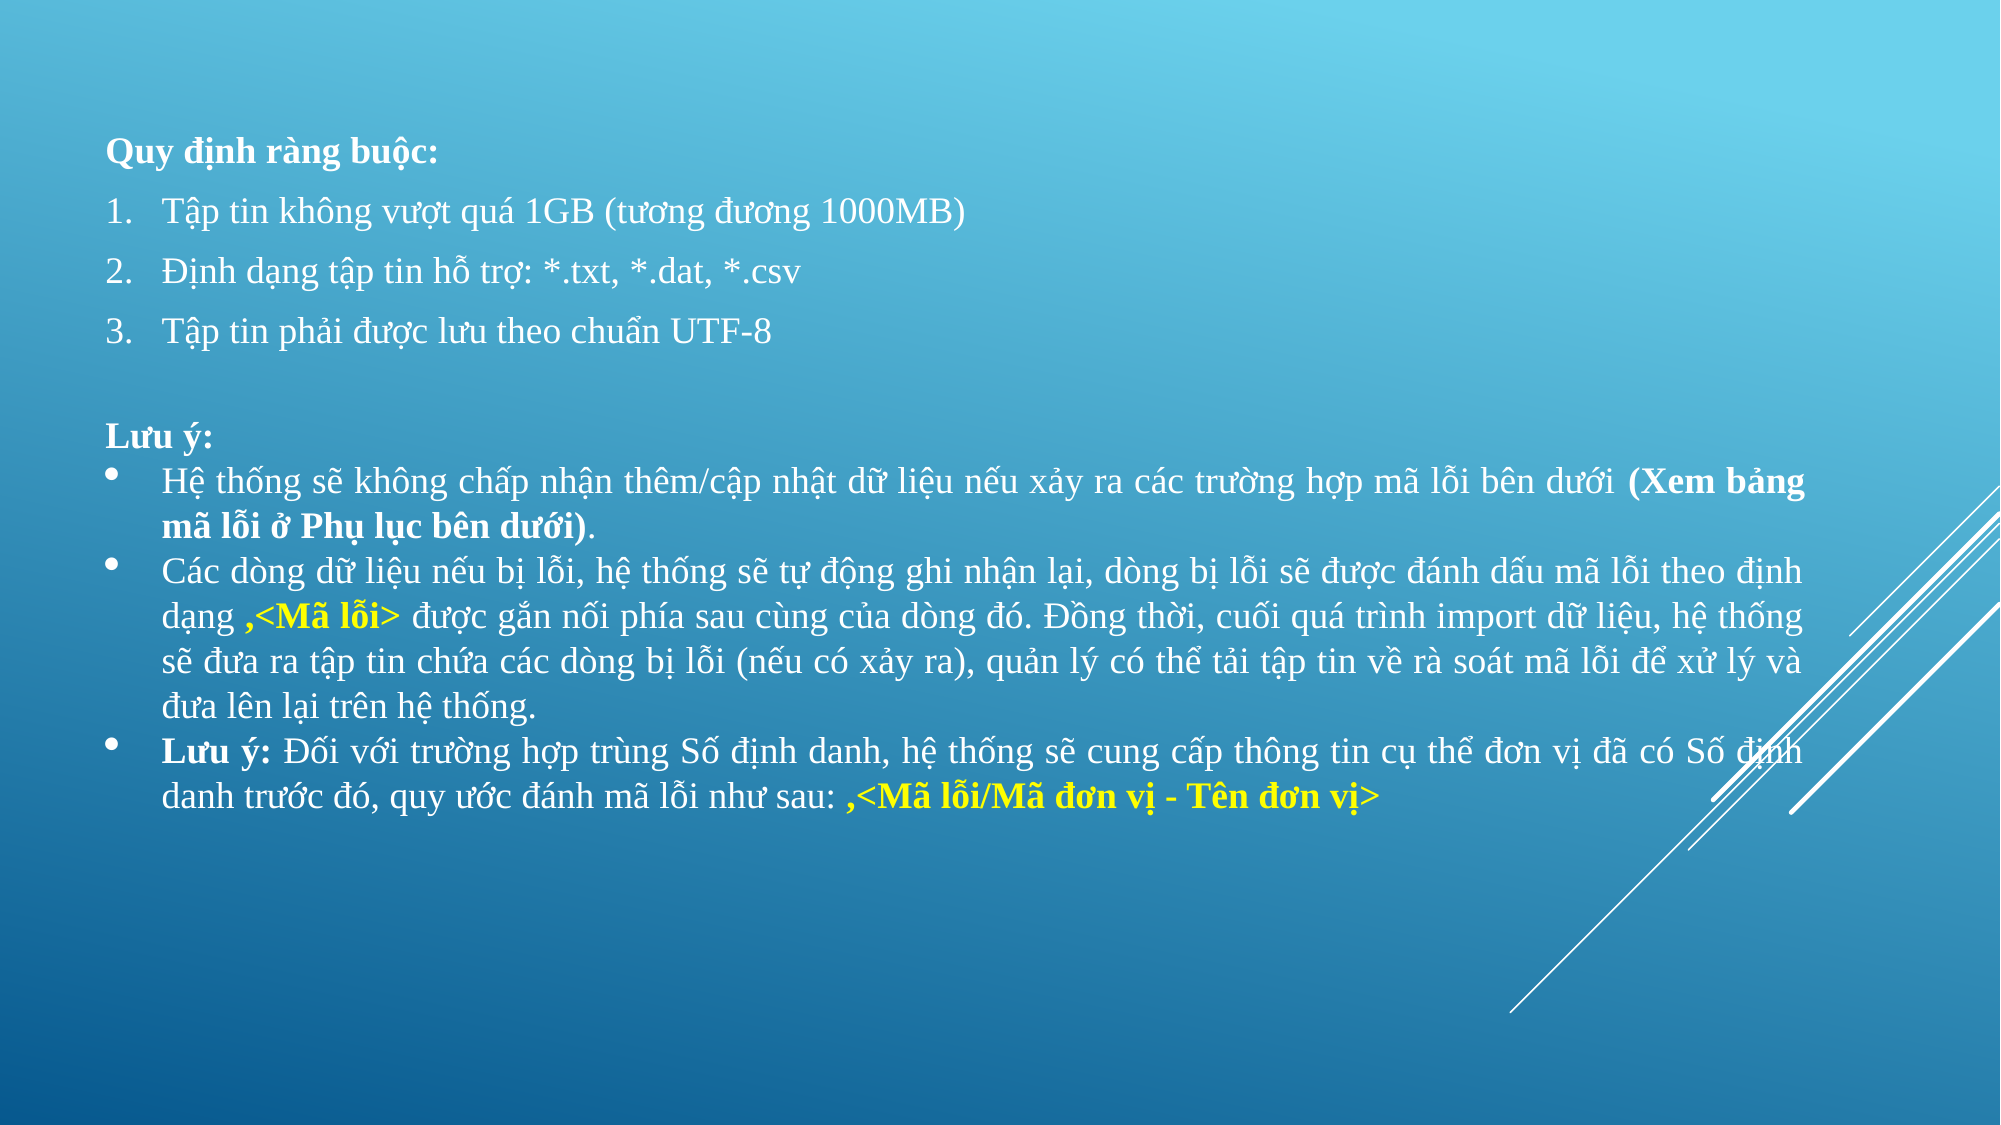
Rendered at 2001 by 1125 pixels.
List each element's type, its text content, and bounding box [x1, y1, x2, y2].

text_box Quy định ràng buộc: Tập tin không vượt quá 1GB (tương đương 1000MB) Định dạng tập tin hỗ trợ: *.txt, *.dat, *.csv Tập tin phải được lưu theo chuẩn UTF-8 Lưu ý: Hệ thống sẽ không chấp nhận thêm/cập nhật dữ liệu nếu xảy ra các trường hợp mã lỗi bên dưới (Xem bảng mã lỗi ở Phụ lục bên dưới). Các dòng dữ liệu nếu bị lỗi, hệ thống sẽ tự động ghi nhận lại, dòng bị lỗi sẽ được đánh dấu mã lỗi theo định dạng ,<Mã lỗi> được gắn nối phía sau cùng của dòng đó. Đồng thời, cuối quá trình import dữ liệu, hệ thống sẽ đưa ra tập tin chứa các dòng bị lỗi (nếu có xảy ra), quản lý có thể tải tập tin về rà soát mã lỗi để xử lý và đưa lên lại trên hệ thống. Lưu ý: Đối với trường hợp trùng Số định danh, hệ thống sẽ cung cấp thông tin cụ thể đơn vị đã có Số định danh trước đó, quy ước đánh mã lỗi như sau: ,<Mã lỗi/Mã đơn vị - Tên đơn vị> [90, 109, 1820, 824]
